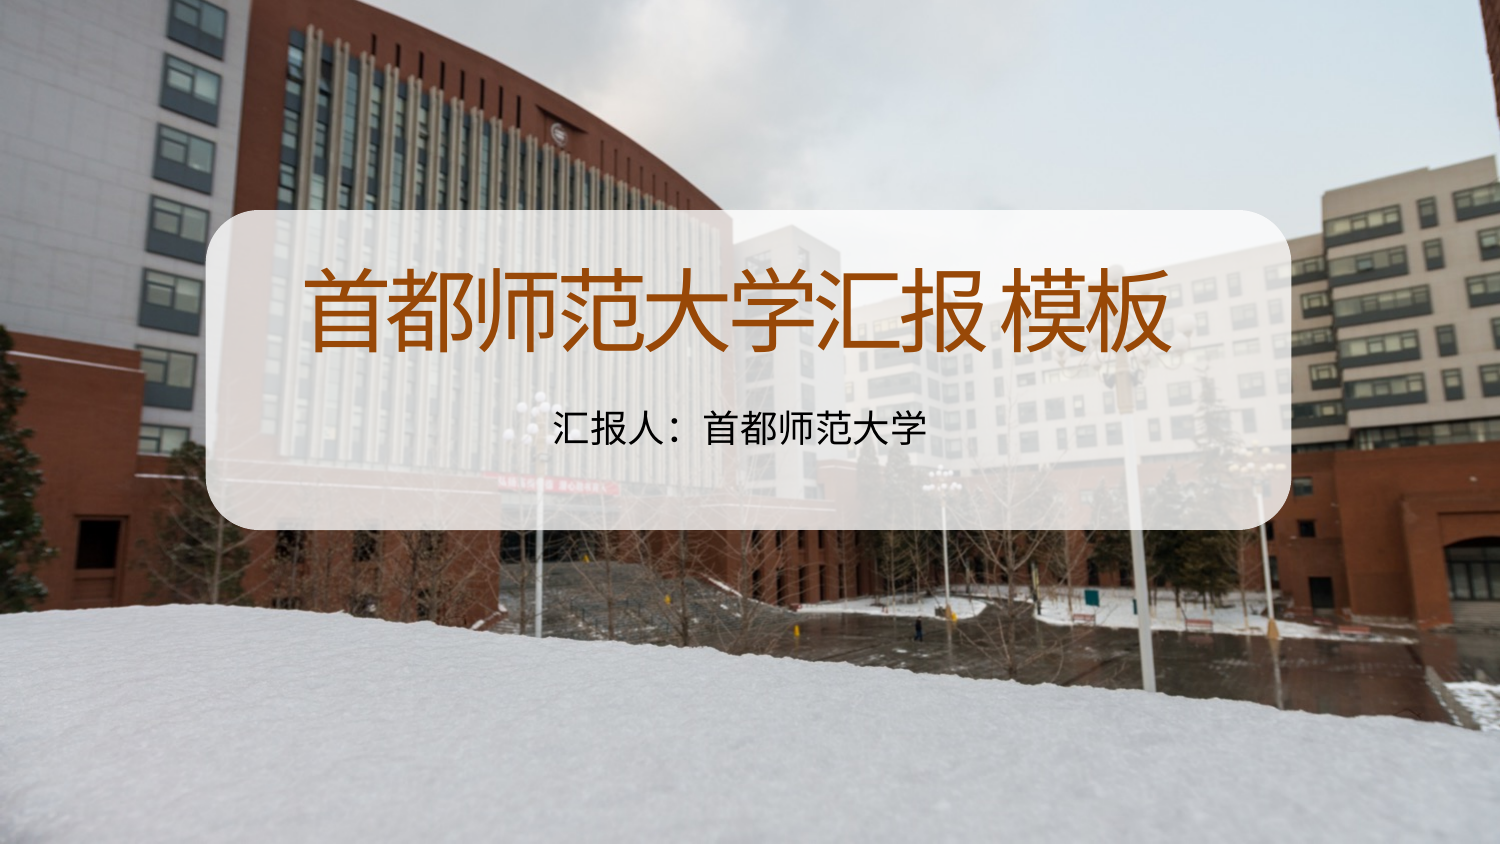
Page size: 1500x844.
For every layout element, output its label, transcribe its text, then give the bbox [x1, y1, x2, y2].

text_box [203, 207, 1294, 533]
picture [0, 0, 1500, 844]
text_box 首都师范大学汇报 模板 [285, 246, 1191, 372]
text_box 汇报人：首都师范大学 [537, 398, 960, 458]
